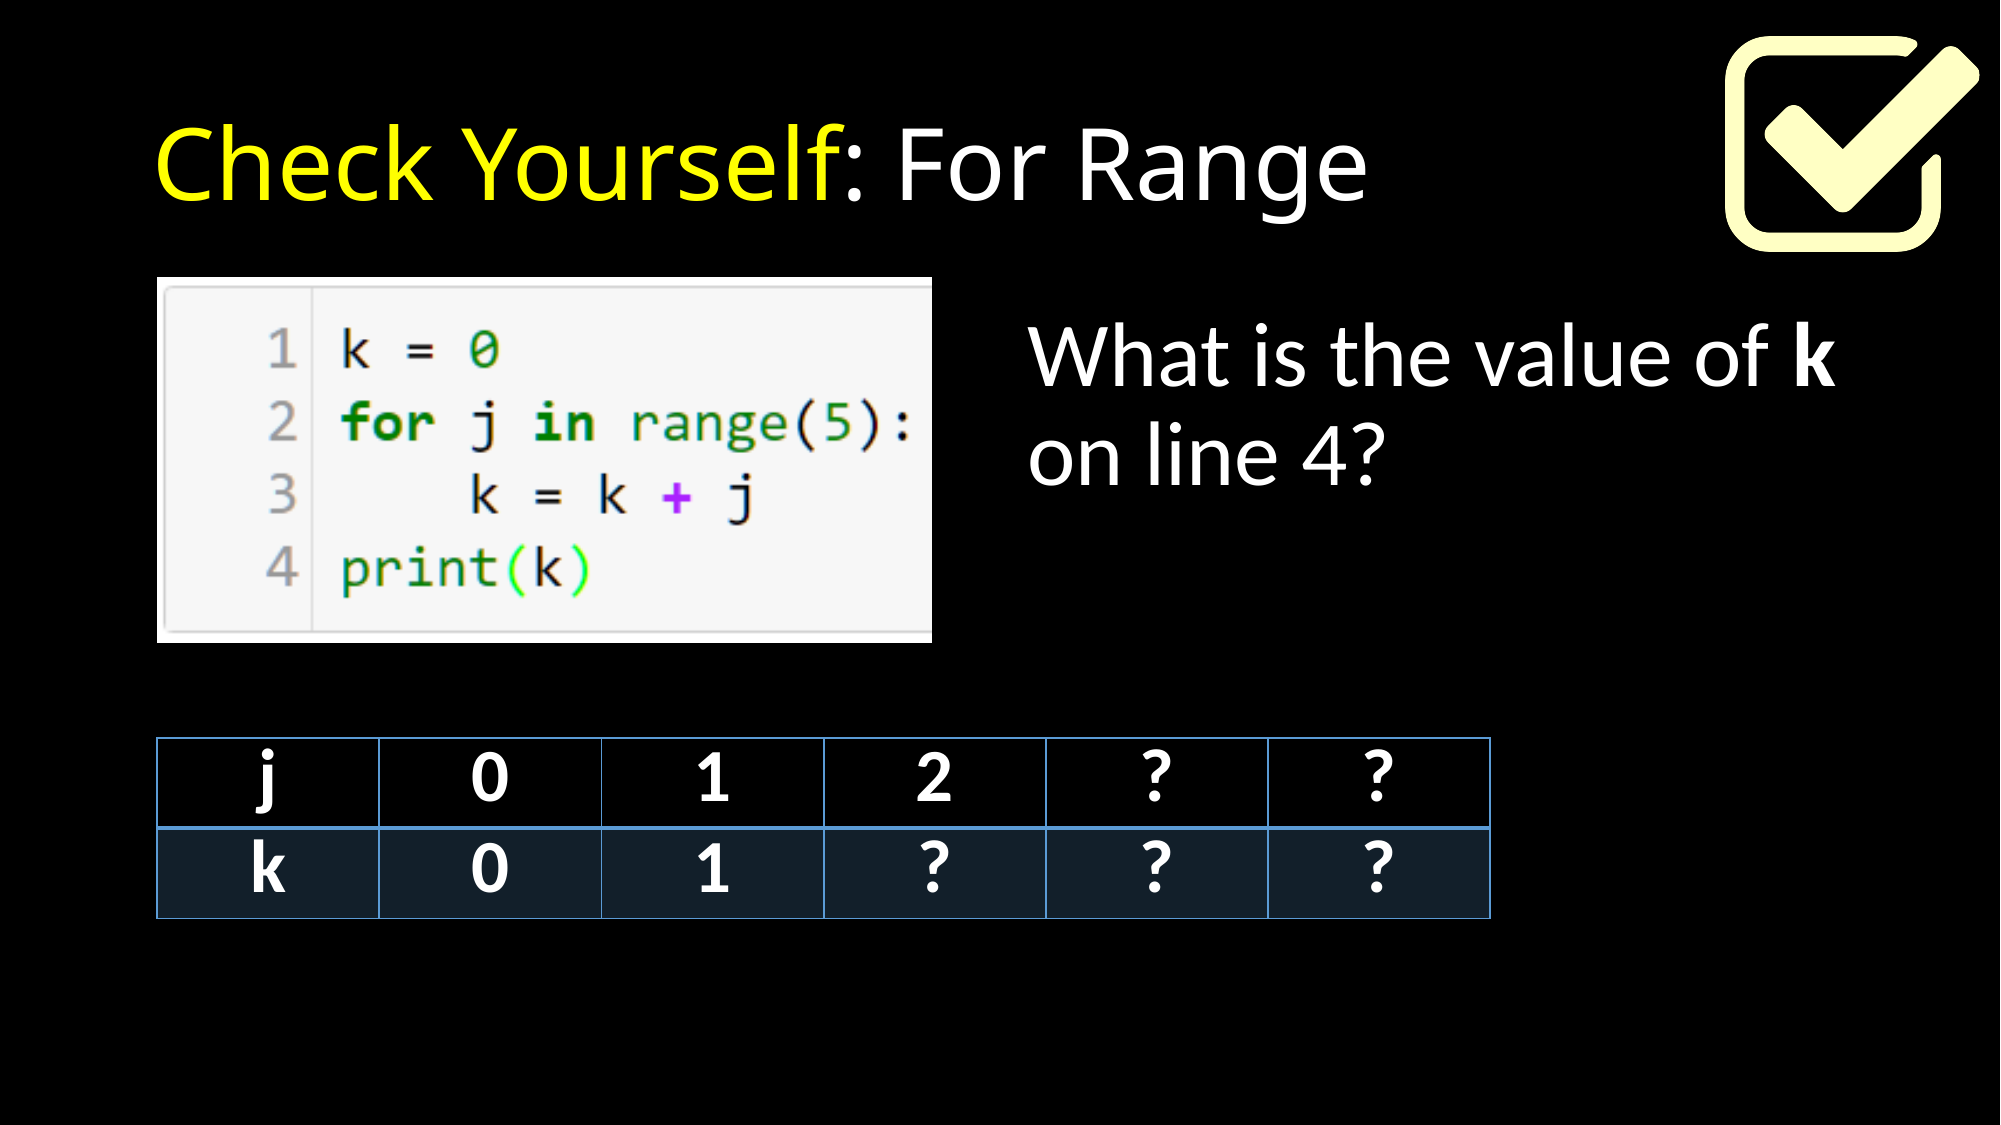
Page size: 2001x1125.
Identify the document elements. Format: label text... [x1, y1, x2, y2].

table_header ? [1269, 739, 1489, 826]
table_cell k [158, 830, 378, 918]
table_header 0 [380, 739, 601, 826]
table_header ? [1047, 739, 1267, 826]
title Check Yourself: For Range [137, 59, 1863, 278]
picture [1725, 16, 1980, 271]
table_header 2 [825, 739, 1045, 826]
table_cell ? [1047, 830, 1267, 918]
table_cell 1 [602, 830, 823, 918]
table_header j [158, 739, 378, 826]
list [157, 277, 932, 643]
table_header 1 [602, 739, 823, 826]
table_cell ? [825, 830, 1045, 918]
list What is the value of k on line 4? [1012, 299, 1863, 1014]
table_cell 0 [380, 830, 601, 918]
table_cell ? [1269, 830, 1489, 918]
